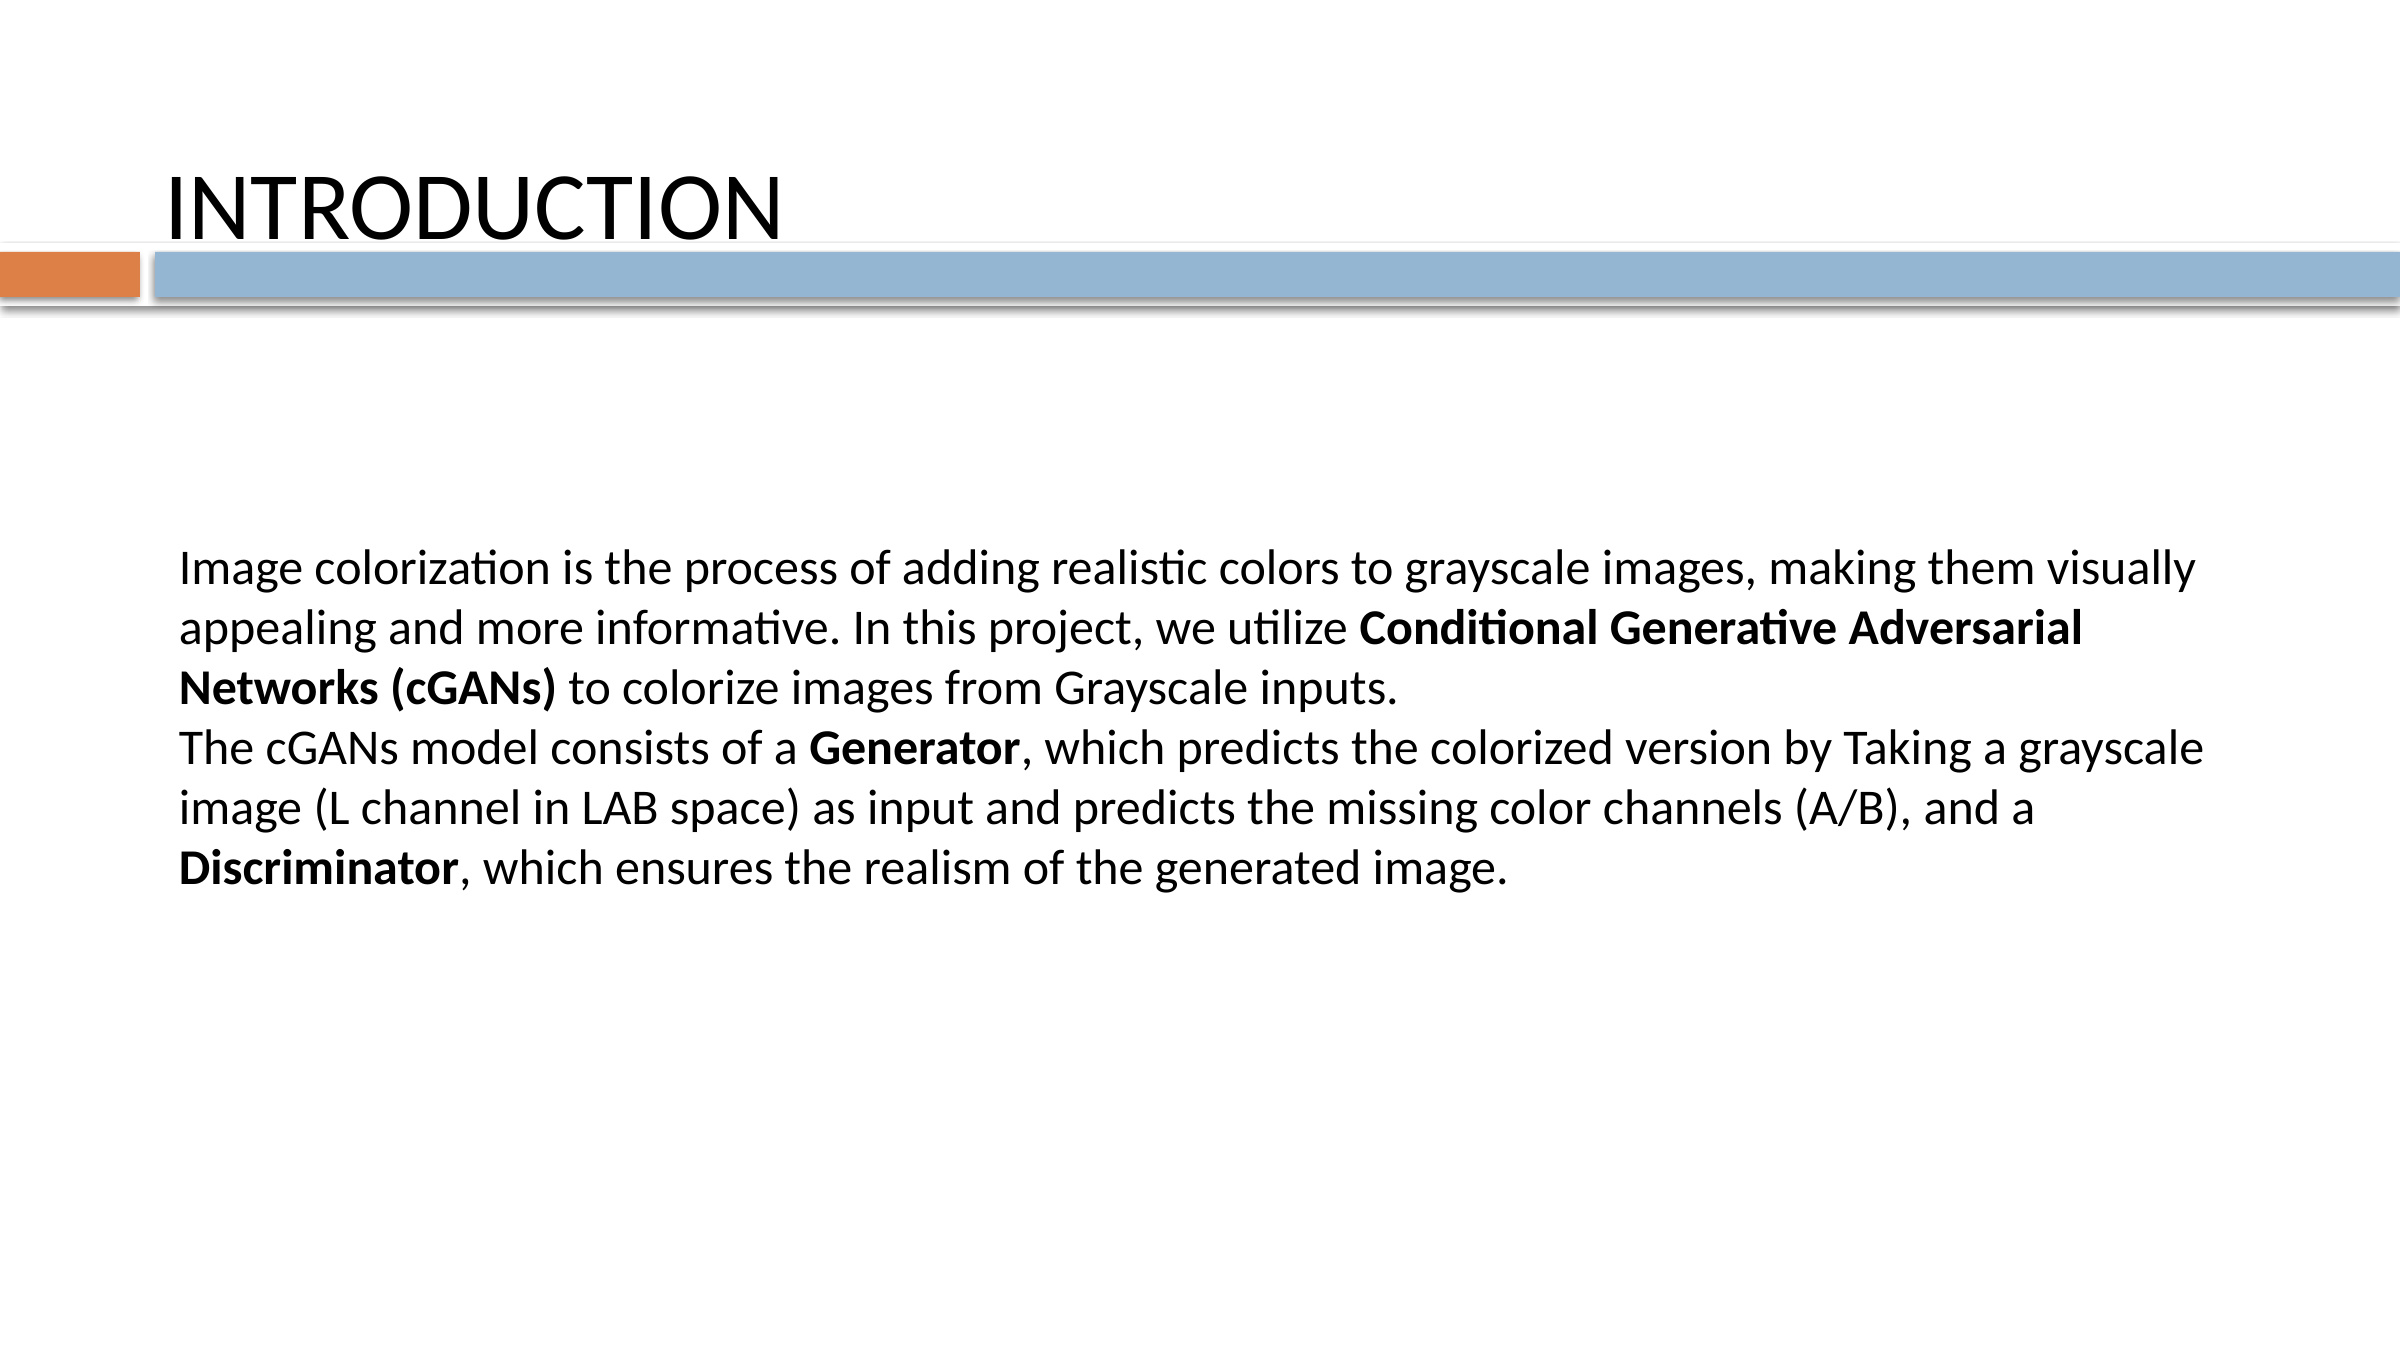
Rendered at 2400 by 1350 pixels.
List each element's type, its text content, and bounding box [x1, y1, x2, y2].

text_box Image colorization is the process of adding realistic colors to grayscale images, making them visually appealing and more informative. In this project, we utilize Conditional Generative Adversarial Networks (cGANs) to colorize images from Grayscale inputs. The cGANs model consists of a Generator, which predicts the colorized version by Taking a grayscale image (L channel in LAB space) as input and predicts the missing color channels (A/B), and a Discriminator, which ensures the realism of the generated image. [164, 526, 2277, 902]
text_box INTRODUCTION [164, 133, 1473, 260]
